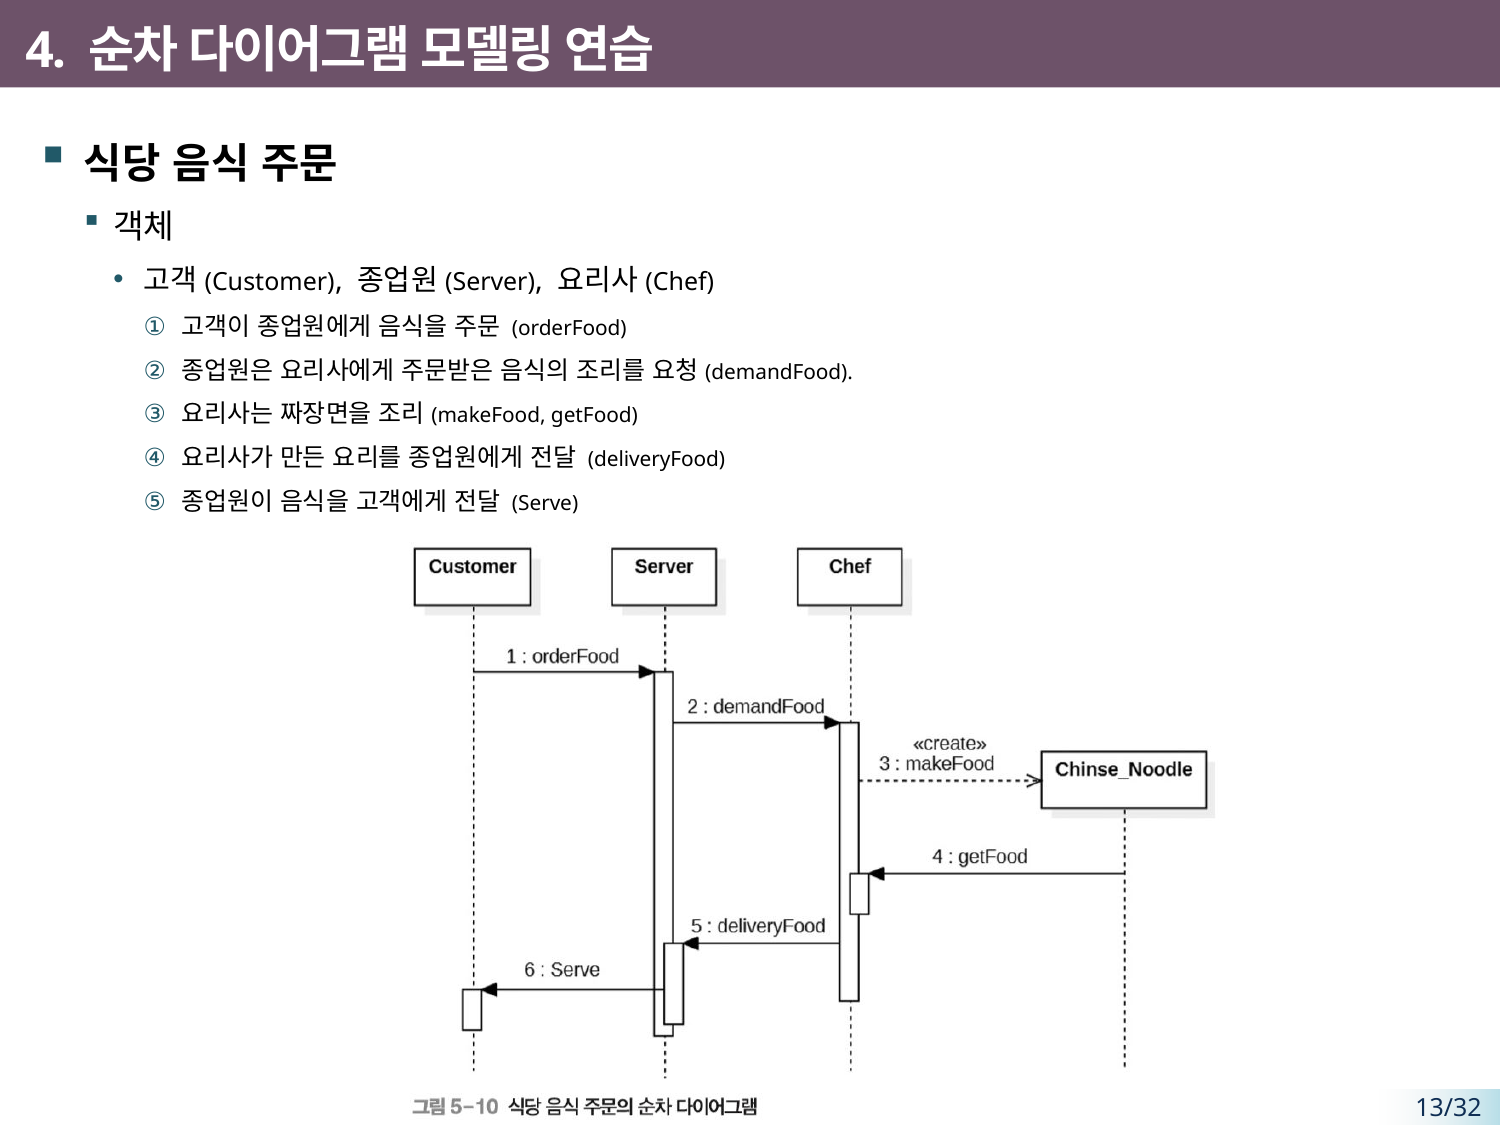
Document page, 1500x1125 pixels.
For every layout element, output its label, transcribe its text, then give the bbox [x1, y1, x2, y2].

title 4. 순차 다이어그램 모델링 연습 [10, 8, 1288, 87]
list 식당 음식 주문 객체 고객(Customer), 종업원(Server), 요리사(Chef) 고객이 종업원에게 음식을 주문 (orderFood) 종업원은 요리사에게 주문받은 음식의 조리를 요청(demandFood). 요리사는 짜장면을 조리(makeFood, getFood) 요리사가 만든 요리를 종업원에게 전달 (deliveryFood) 종업원이 음식을 고객에게 전달 (Serve) [10, 118, 1481, 1049]
picture [395, 528, 1220, 1125]
